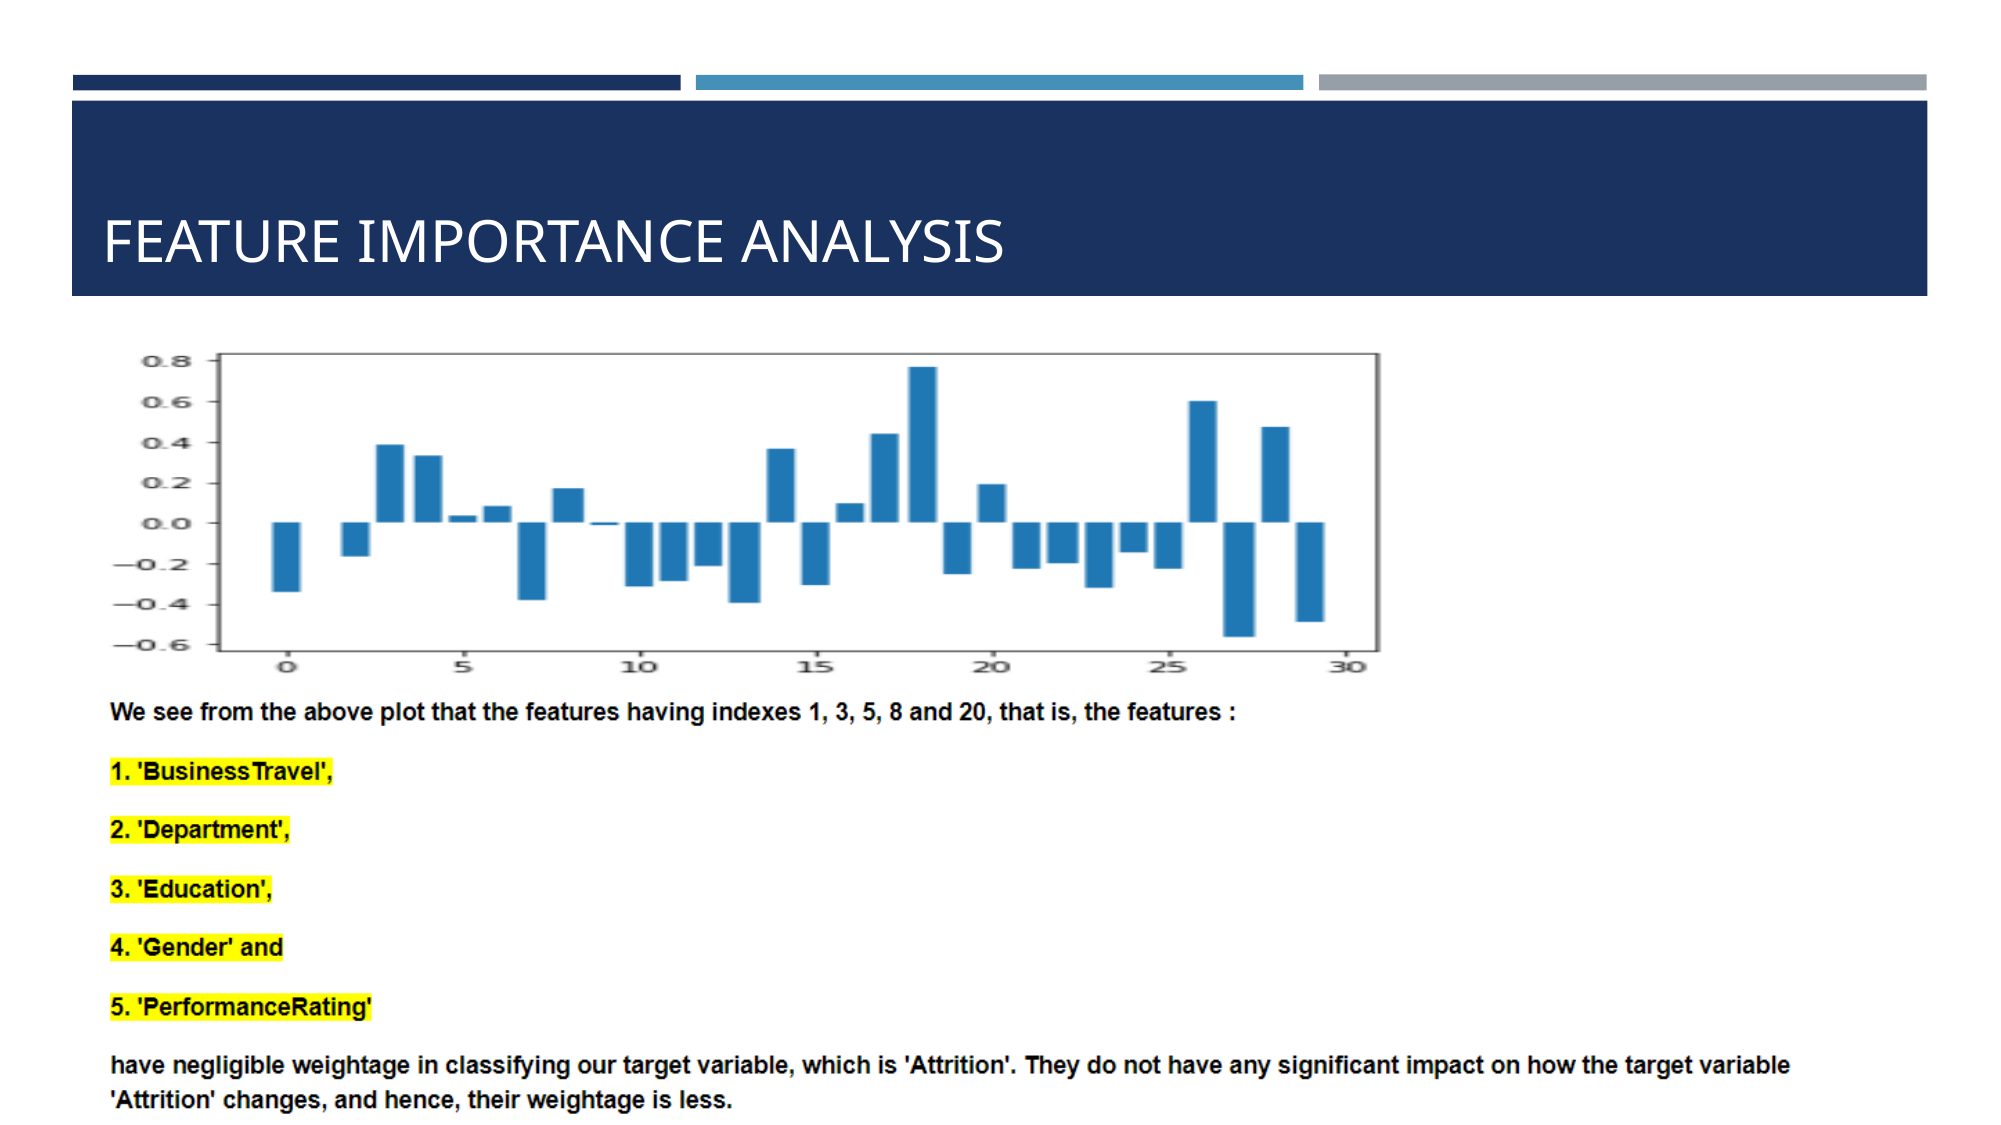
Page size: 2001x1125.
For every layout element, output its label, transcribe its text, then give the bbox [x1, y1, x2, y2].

picture [94, 343, 1803, 1125]
title Feature importance analysis [94, 114, 1906, 282]
